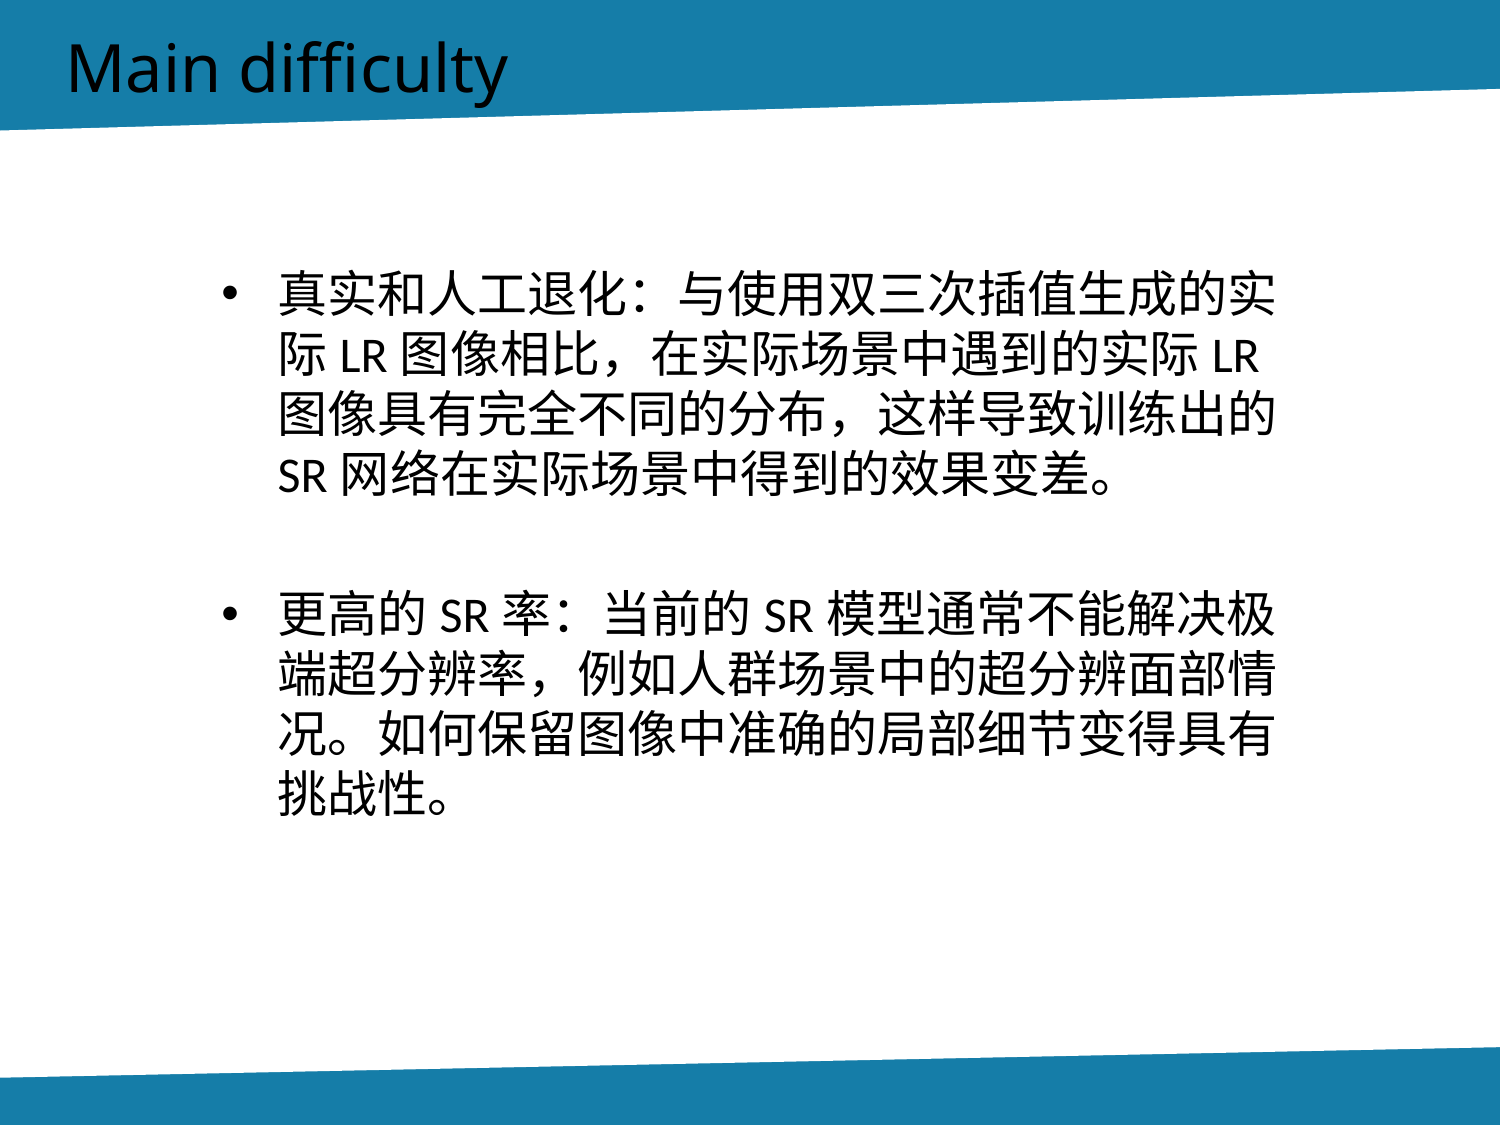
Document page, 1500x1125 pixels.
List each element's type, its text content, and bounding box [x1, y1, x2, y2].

text_box 真实和人工退化：与使用双三次插值生成的实际LR图像相比，在实际场景中遇到的实际LR图像具有完全不同的分布，这样导致训练出的SR网络在实际场景中得到的效果变差。 更高的SR率：当前的SR模型通常不能解决极端超分辨率，例如人群场景中的超分辨面部情况。如何保留图像中准确的局部细节变得具有挑战性。 [206, 255, 1308, 894]
text_box Main difficulty [50, 18, 525, 113]
